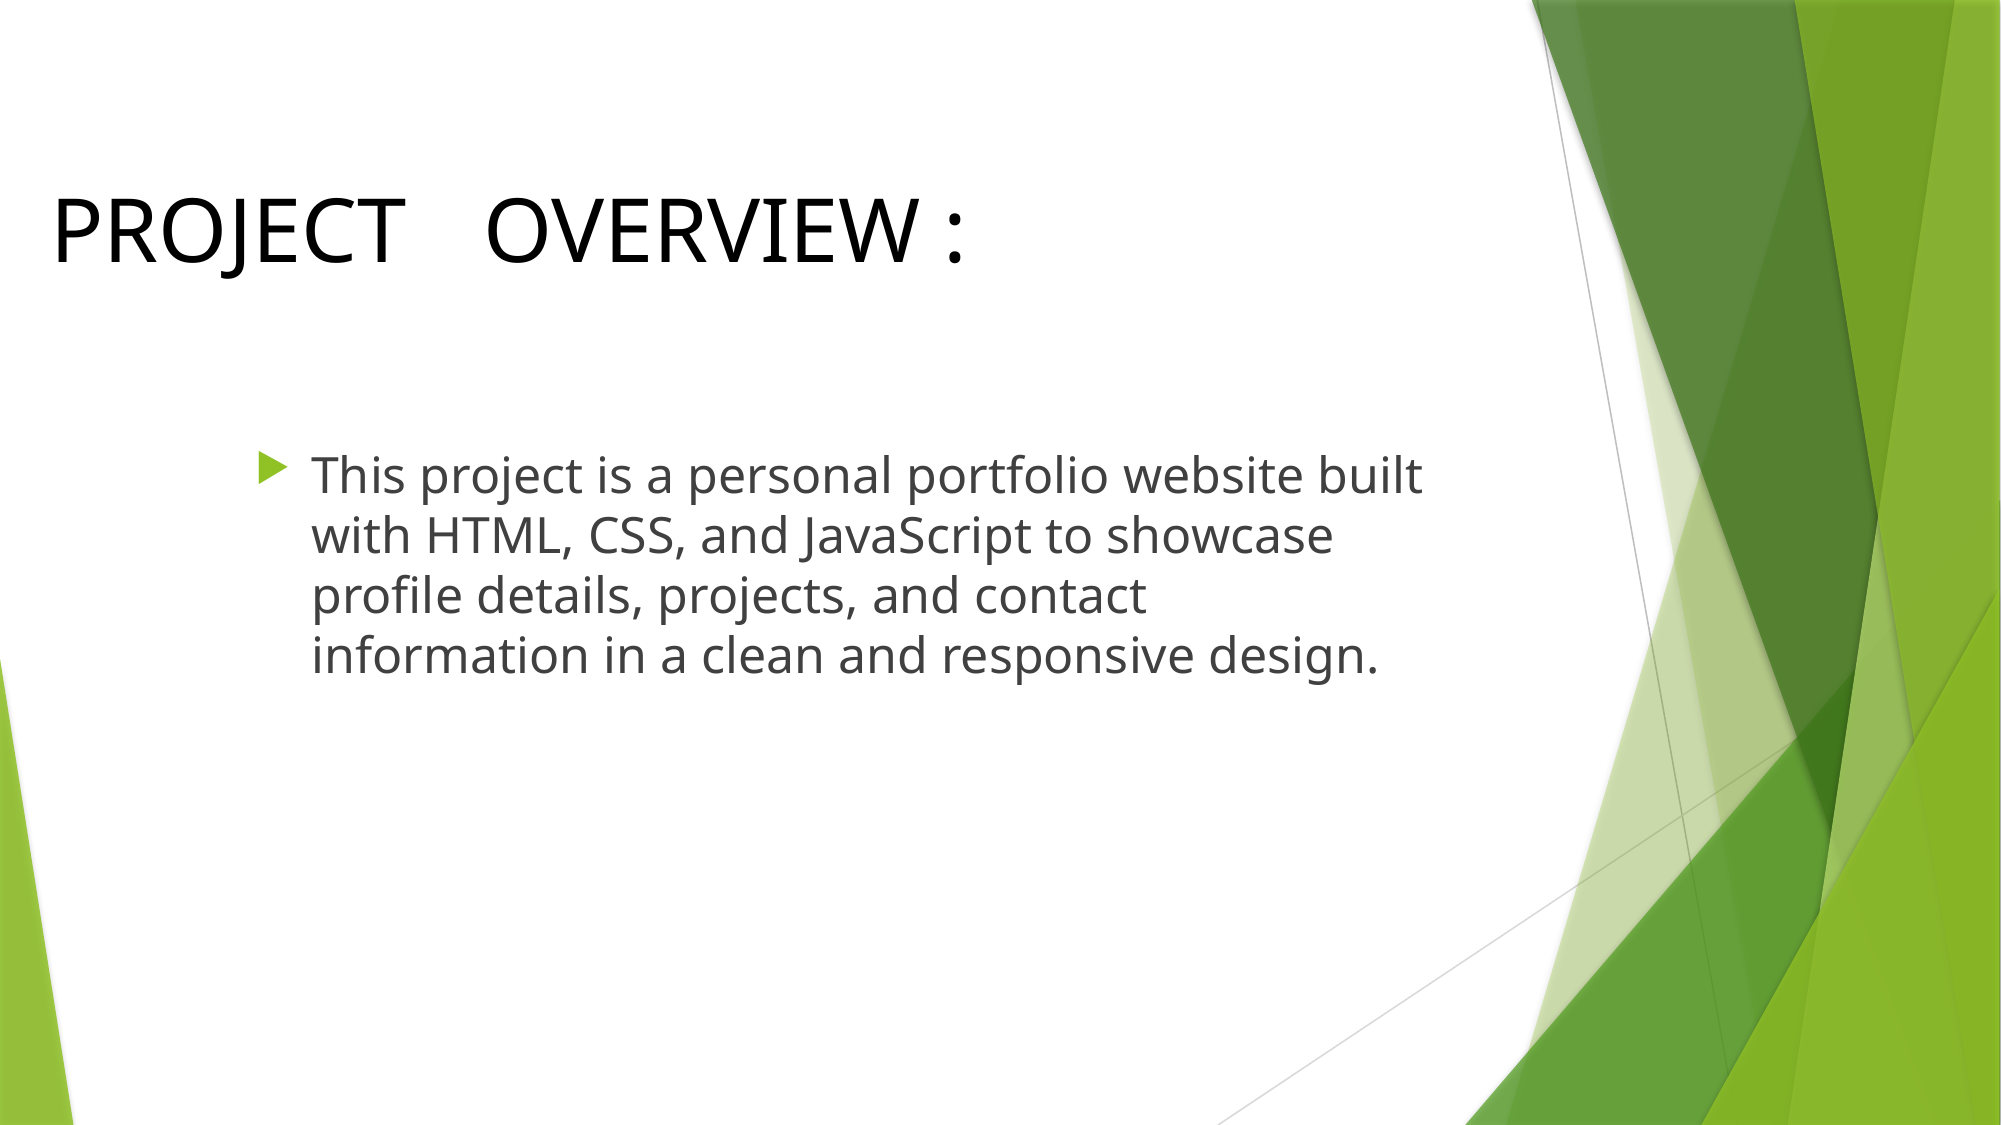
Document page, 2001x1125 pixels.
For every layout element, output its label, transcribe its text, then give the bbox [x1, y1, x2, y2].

title PROJECT OVERVIEW : [48, 171, 1000, 362]
subtitle This project is a personal portfolio website built with HTML, CSS, and JavaScript to showcase profile details, projects, and contact information in a clean and responsive design. [255, 443, 1438, 894]
